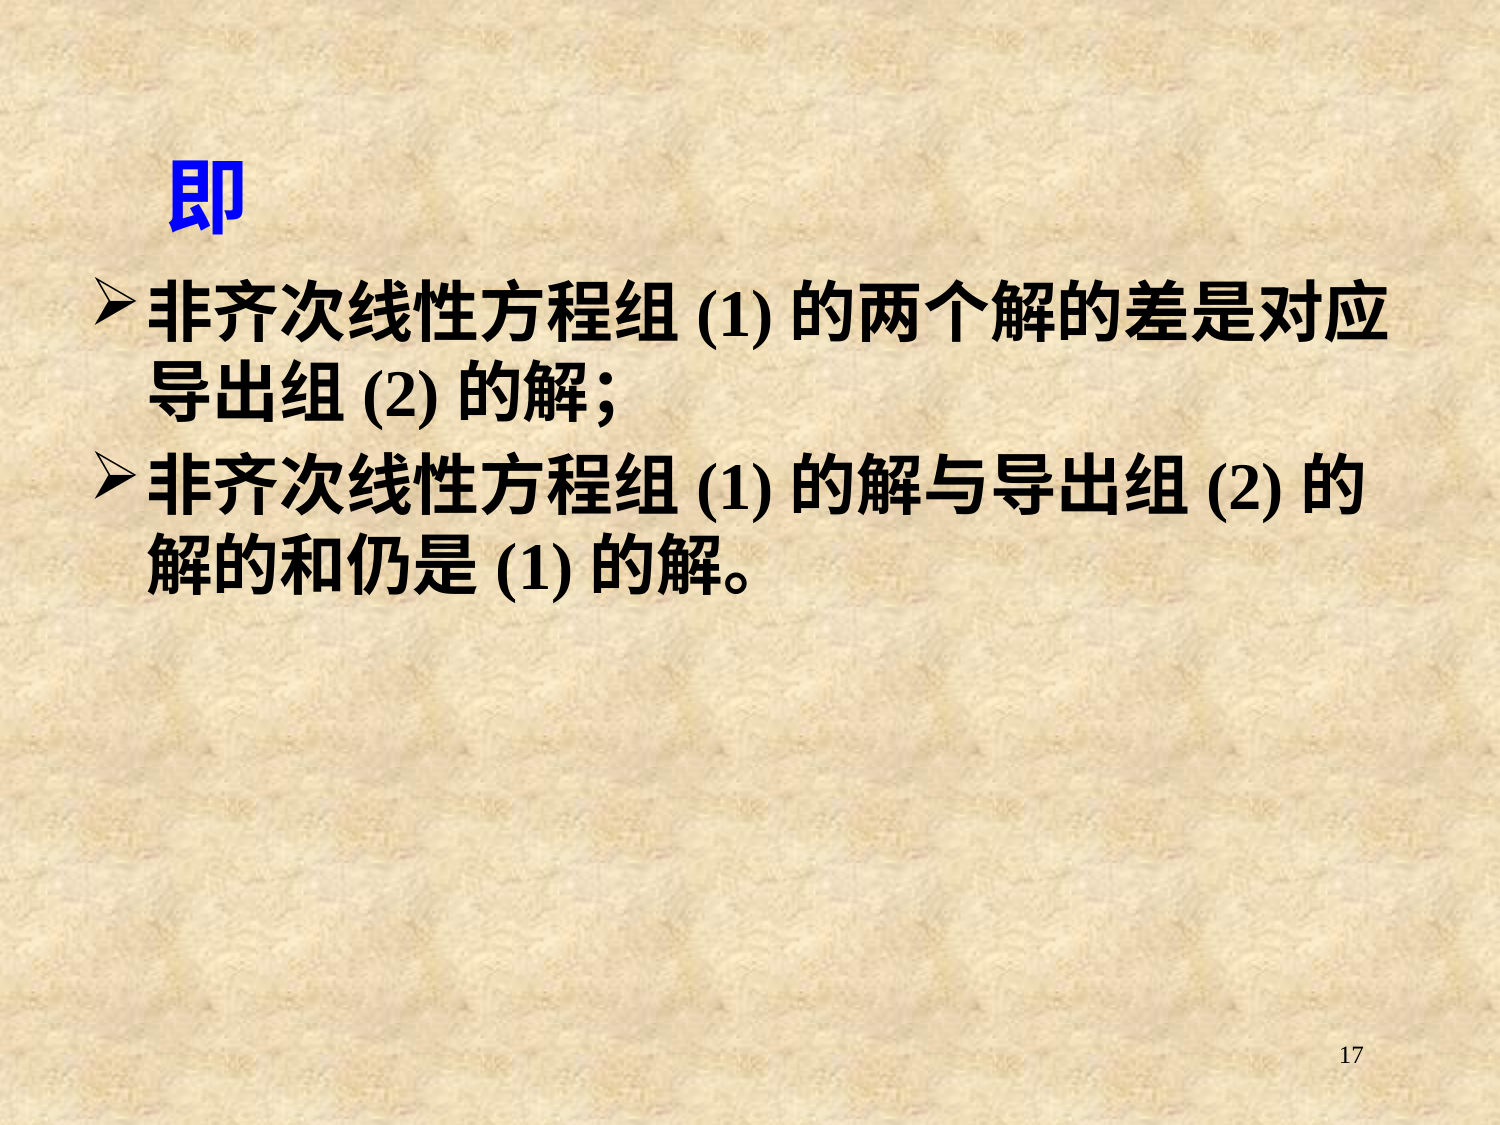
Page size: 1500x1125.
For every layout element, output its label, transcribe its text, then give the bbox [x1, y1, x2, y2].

list 非齐次线性方程组(1)的两个解的差是对应导出组(2)的解； 非齐次线性方程组(1)的解与导出组(2)的解的和仍是(1)的解。 [75, 262, 1425, 1005]
title 即 [149, 99, 1388, 262]
picture [0, 0, 1500, 1125]
